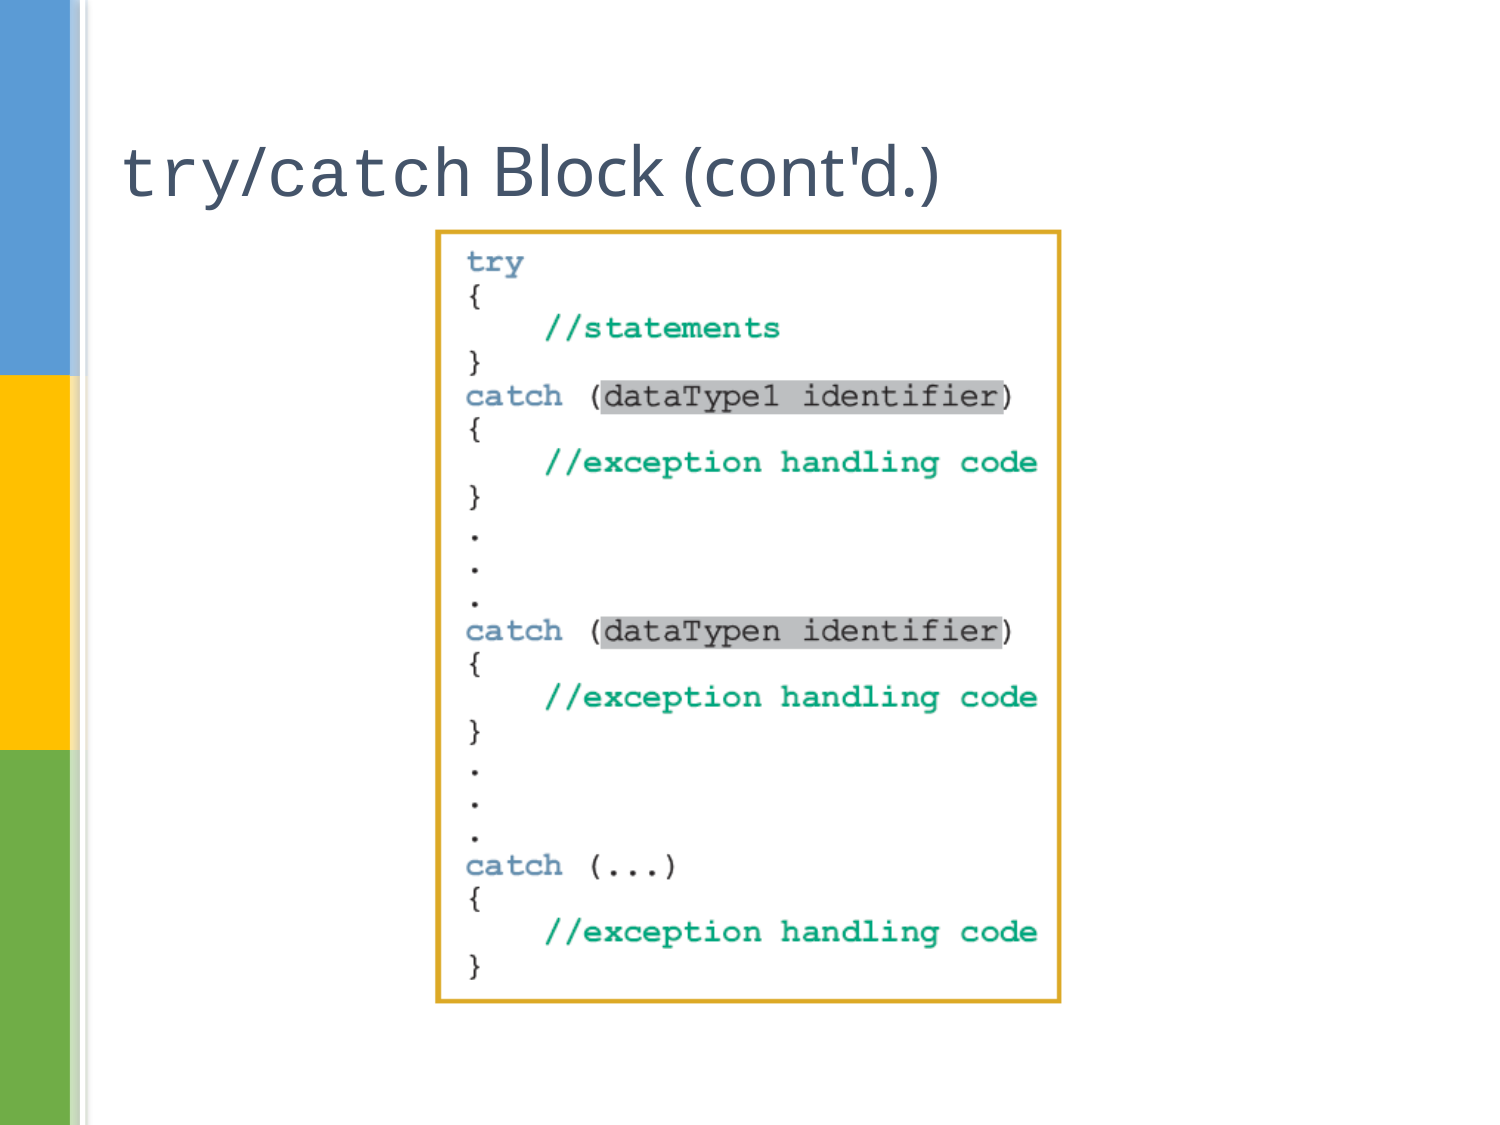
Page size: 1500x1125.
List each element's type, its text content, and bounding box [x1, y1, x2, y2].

picture [431, 224, 1069, 1011]
title try/catch Block (cont'd.) [103, 59, 1397, 278]
